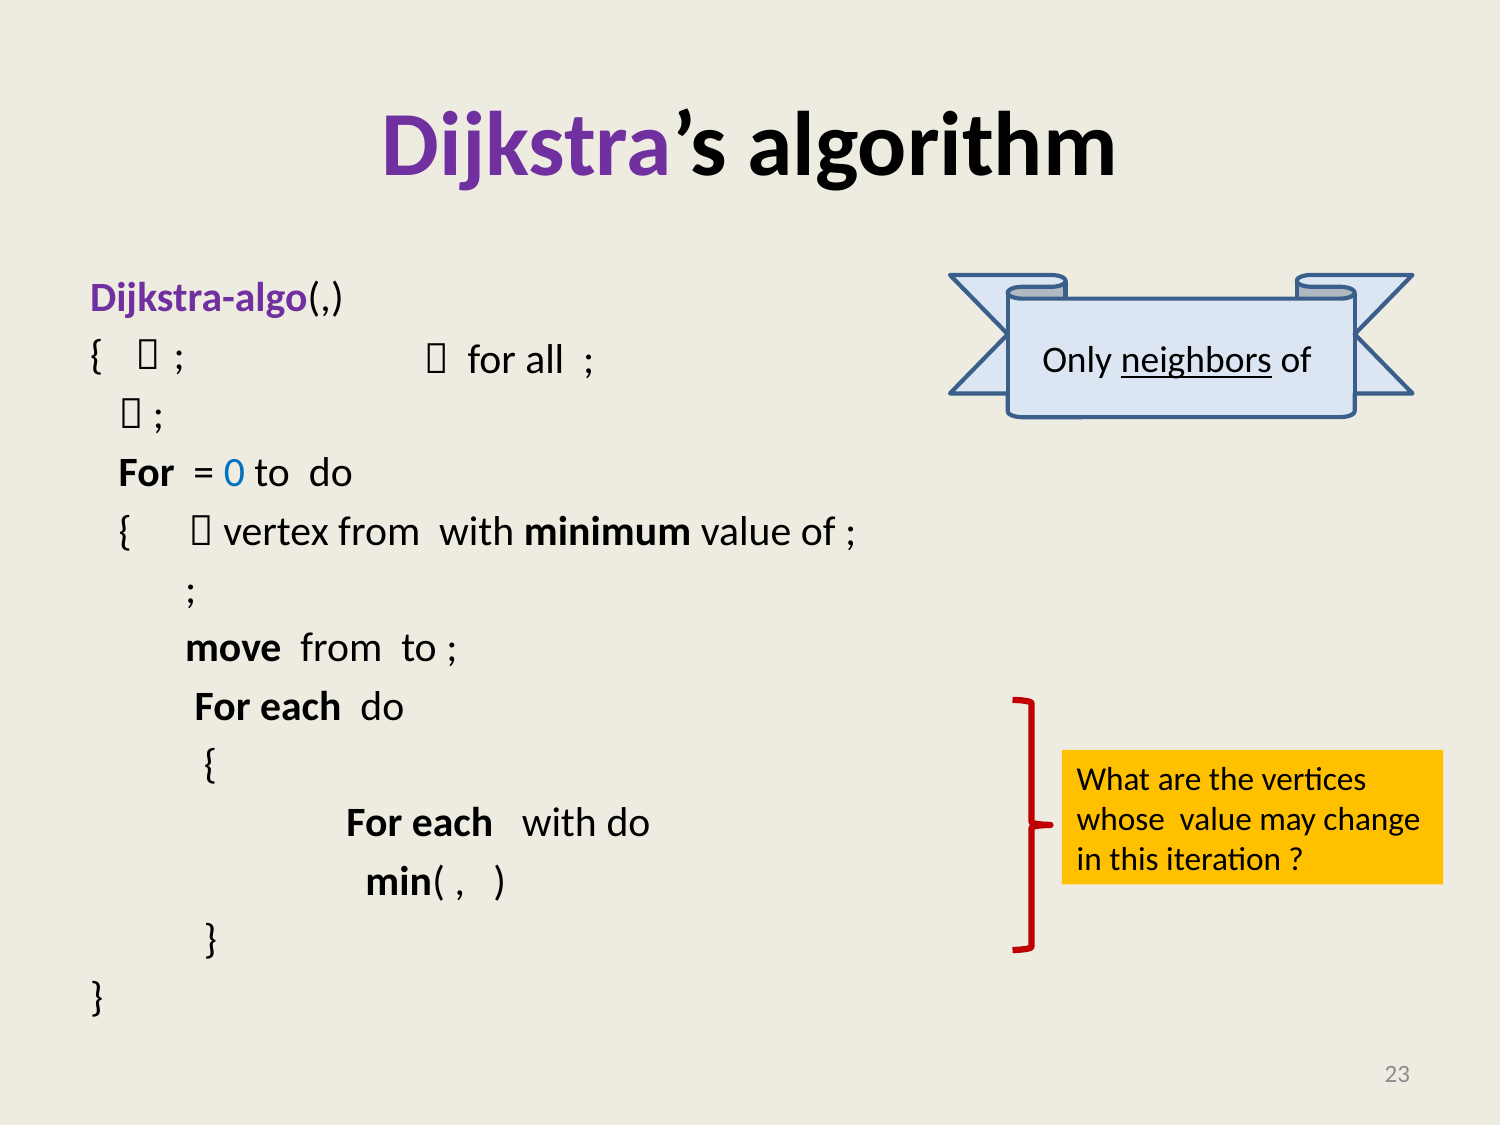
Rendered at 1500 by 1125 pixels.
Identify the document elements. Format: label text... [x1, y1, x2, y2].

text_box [1012, 699, 1456, 951]
slide_number 23 [1074, 1042, 1425, 1103]
title Dijkstra’s algorithm [75, 45, 1425, 233]
